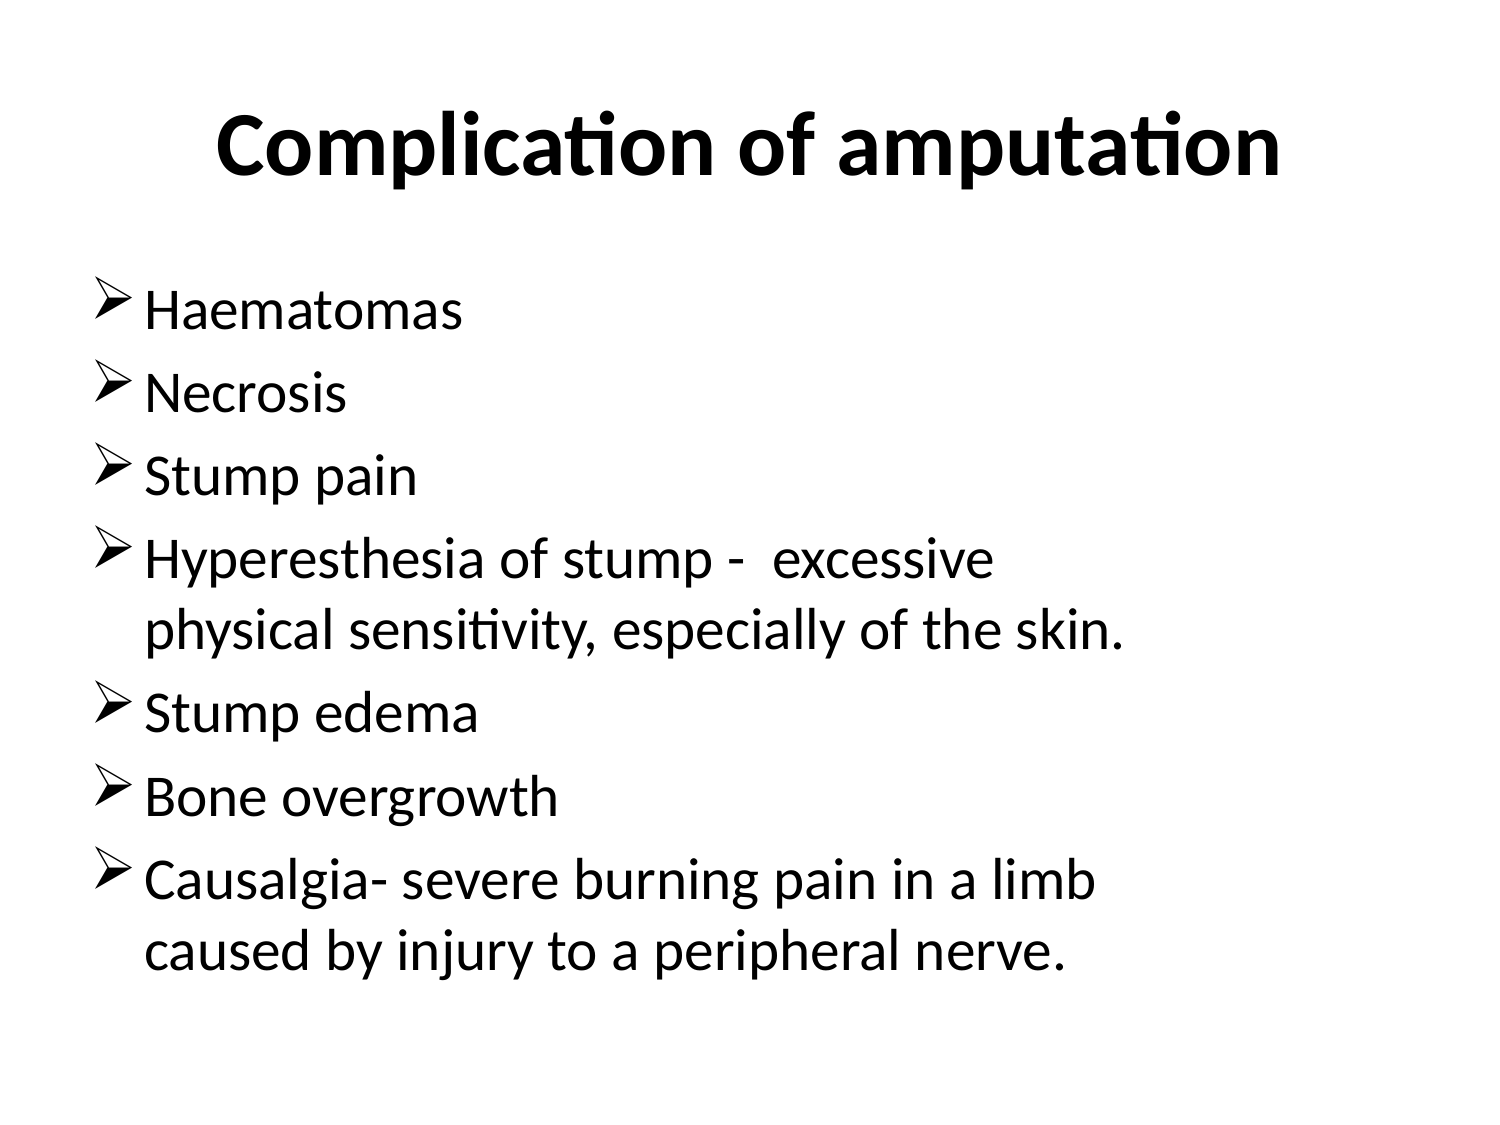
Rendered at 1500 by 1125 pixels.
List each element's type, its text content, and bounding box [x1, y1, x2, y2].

title Complication of amputation [75, 45, 1425, 233]
list Haematomas Necrosis Stump pain Hyperesthesia of stump - excessive physical sensitivity, especially of the skin. Stump edema Bone overgrowth Causalgia- severe burning pain in a limb caused by injury to a peripheral nerve. [75, 262, 1175, 1005]
